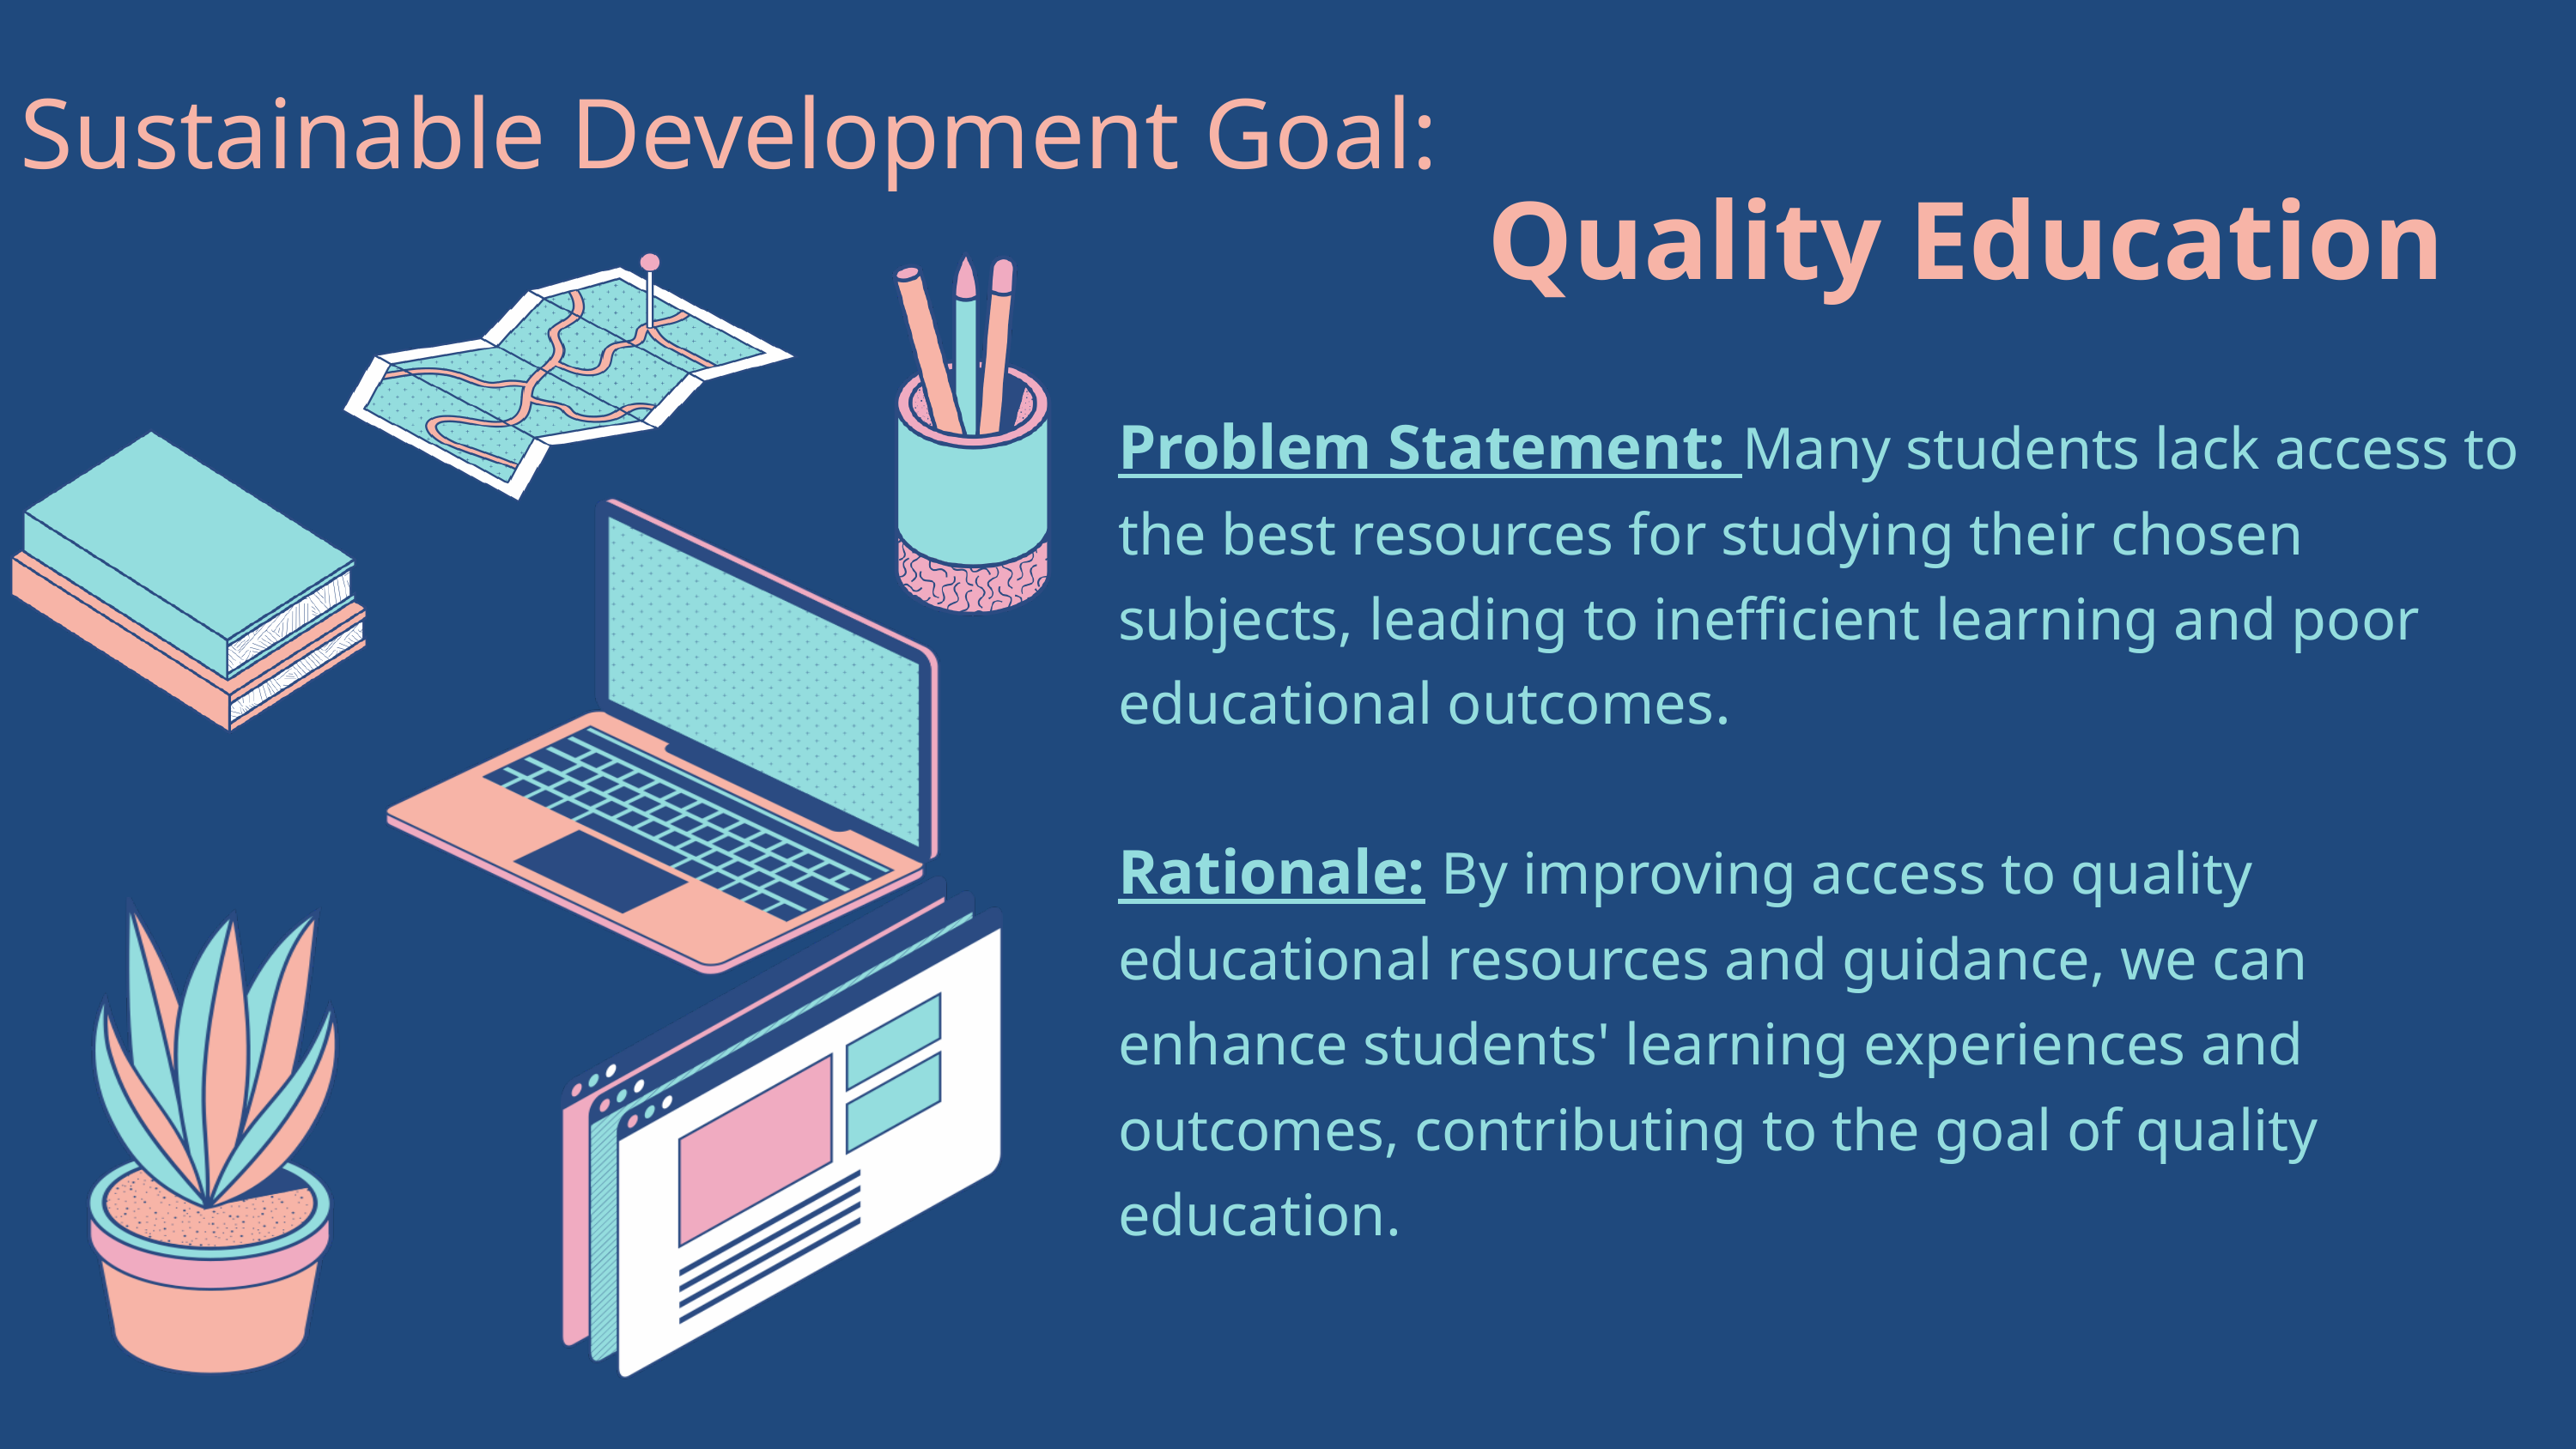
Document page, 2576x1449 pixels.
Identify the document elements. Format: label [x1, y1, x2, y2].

text_box [20, 0, 2556, 1170]
text_box [561, 1179, 1003, 1380]
text_box [76, 1179, 344, 1376]
text_box [9, 428, 14, 734]
